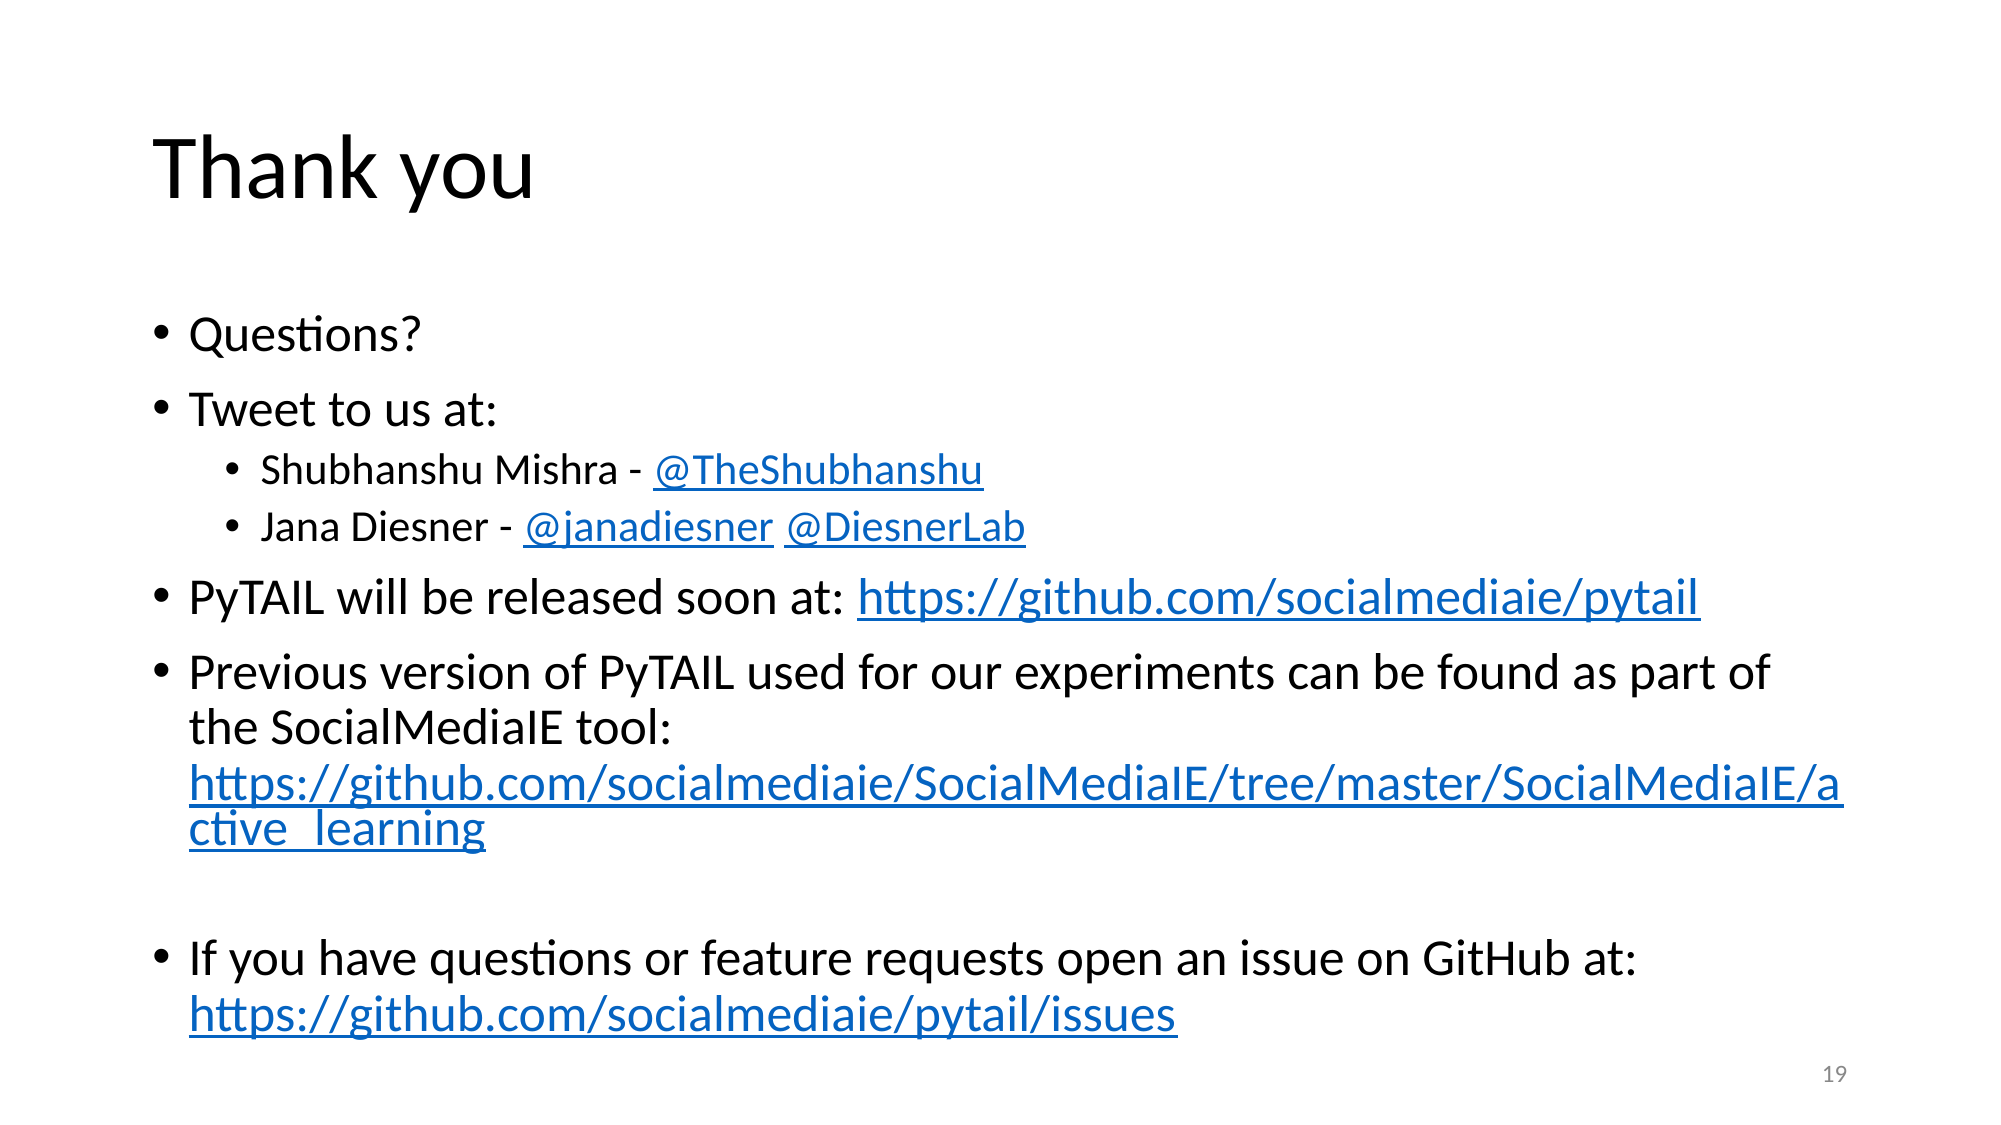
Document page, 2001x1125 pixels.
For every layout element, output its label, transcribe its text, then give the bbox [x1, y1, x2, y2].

title Thank you [137, 59, 1863, 278]
list Questions? Tweet to us at: Shubhanshu Mishra - @TheShubhanshu Jana Diesner - @janadiesner @DiesnerLab PyTAIL will be released soon at: https://github.com/socialmediaie/pytail Previous version of PyTAIL used for our experiments can be found as part of the SocialMediaIE tool: https://github.com/socialmediaie/SocialMediaIE/tree/master/SocialMediaIE/active_learning If you have questions or feature requests open an issue on GitHub at: https://github.com/socialmediaie/pytail/issues [137, 299, 1863, 1014]
slide_number ‹#› [1412, 1042, 1863, 1103]
